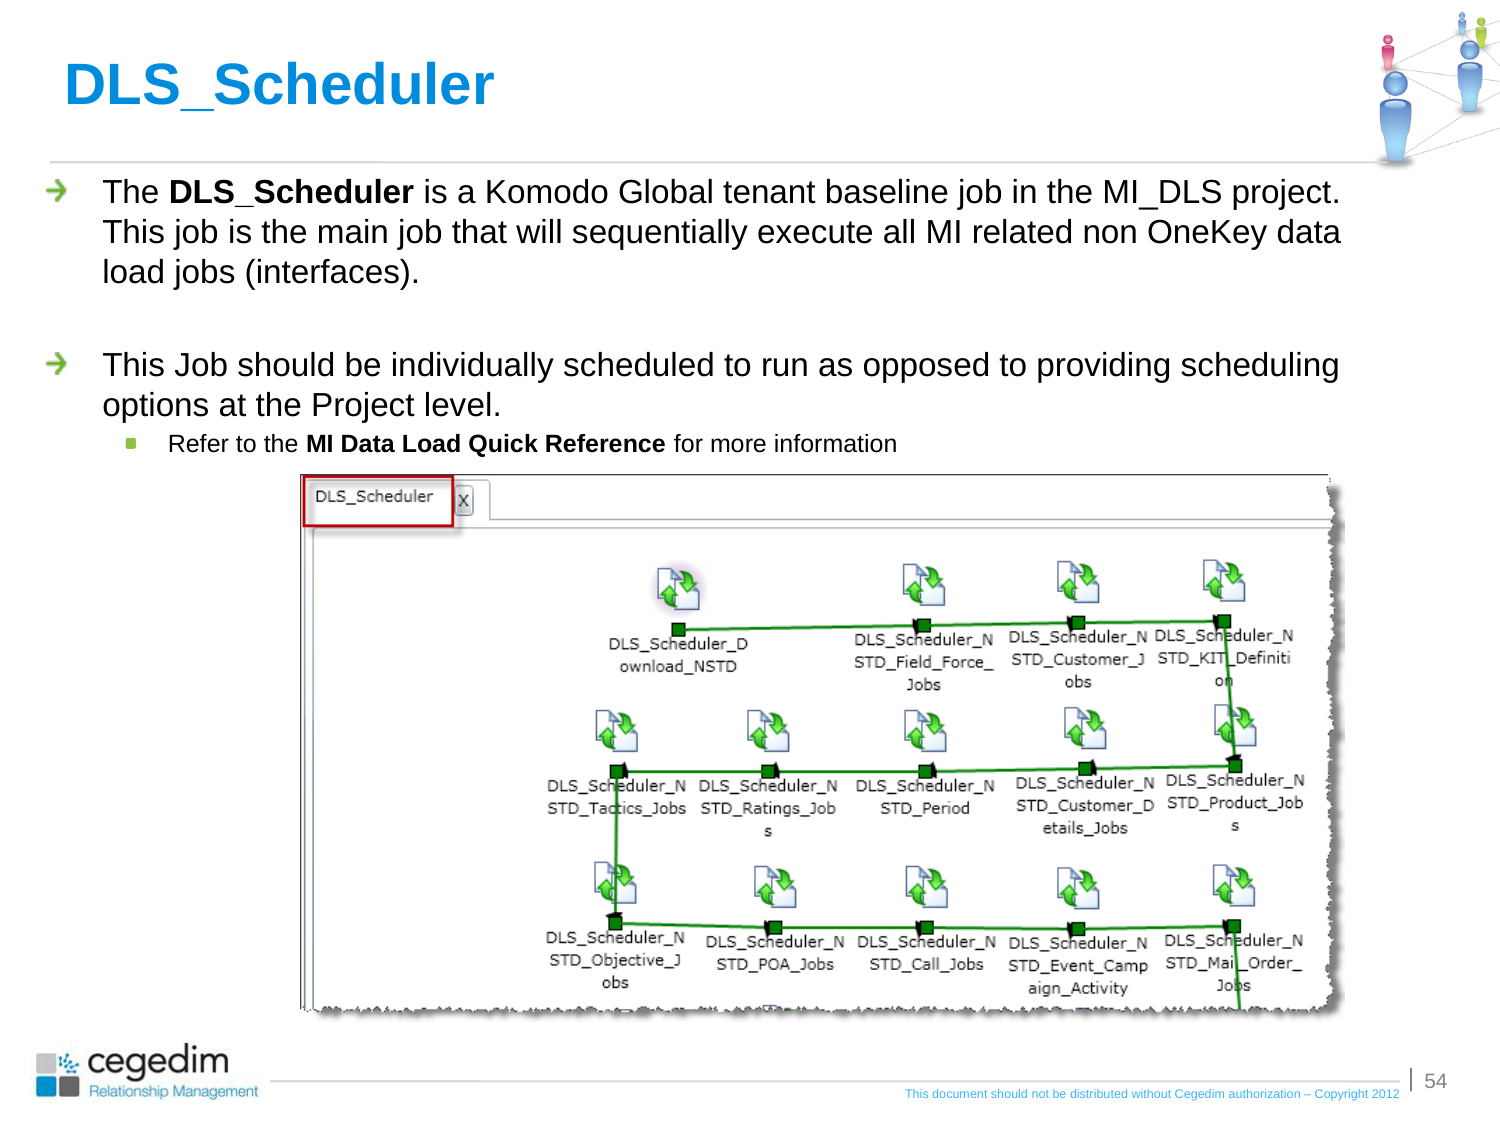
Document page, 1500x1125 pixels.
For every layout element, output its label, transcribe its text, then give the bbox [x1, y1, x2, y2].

picture [299, 474, 1345, 1022]
list The DLS_Scheduler is a Komodo Global tenant baseline job in the MI_DLS project. This job is the main job that will sequentially execute all MI related non OneKey data load jobs (interfaces). This Job should be individually scheduled to run as opposed to providing scheduling options at the Project level. Refer to the MI Data Load Quick Reference for more information [31, 162, 1382, 513]
picture [46, 351, 68, 375]
title DLS_Scheduler [50, 0, 1400, 163]
picture [1382, 0, 1500, 180]
picture [121, 433, 139, 452]
picture [46, 178, 68, 202]
picture [29, 1040, 261, 1103]
